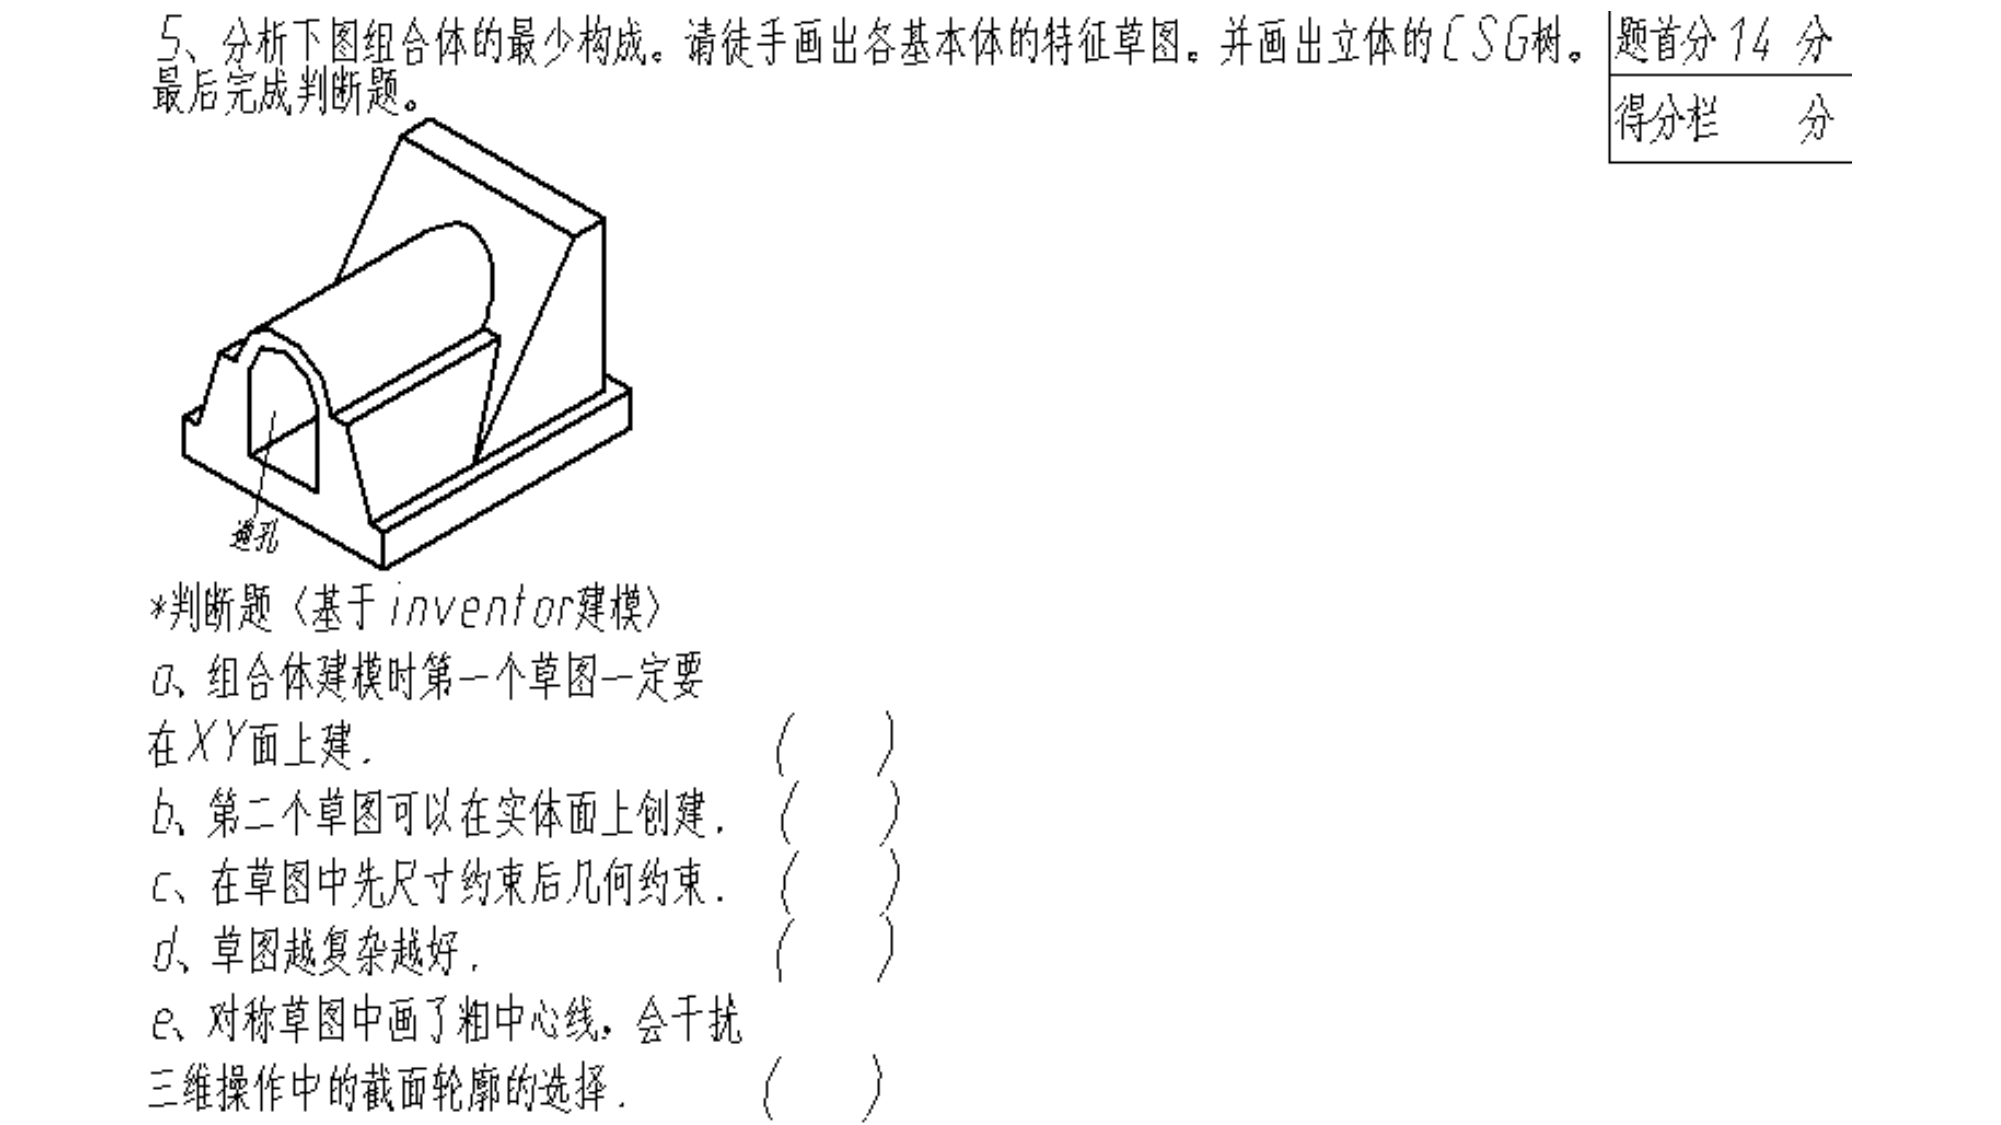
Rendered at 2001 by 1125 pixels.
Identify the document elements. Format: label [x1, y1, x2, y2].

picture [145, 11, 1852, 1125]
